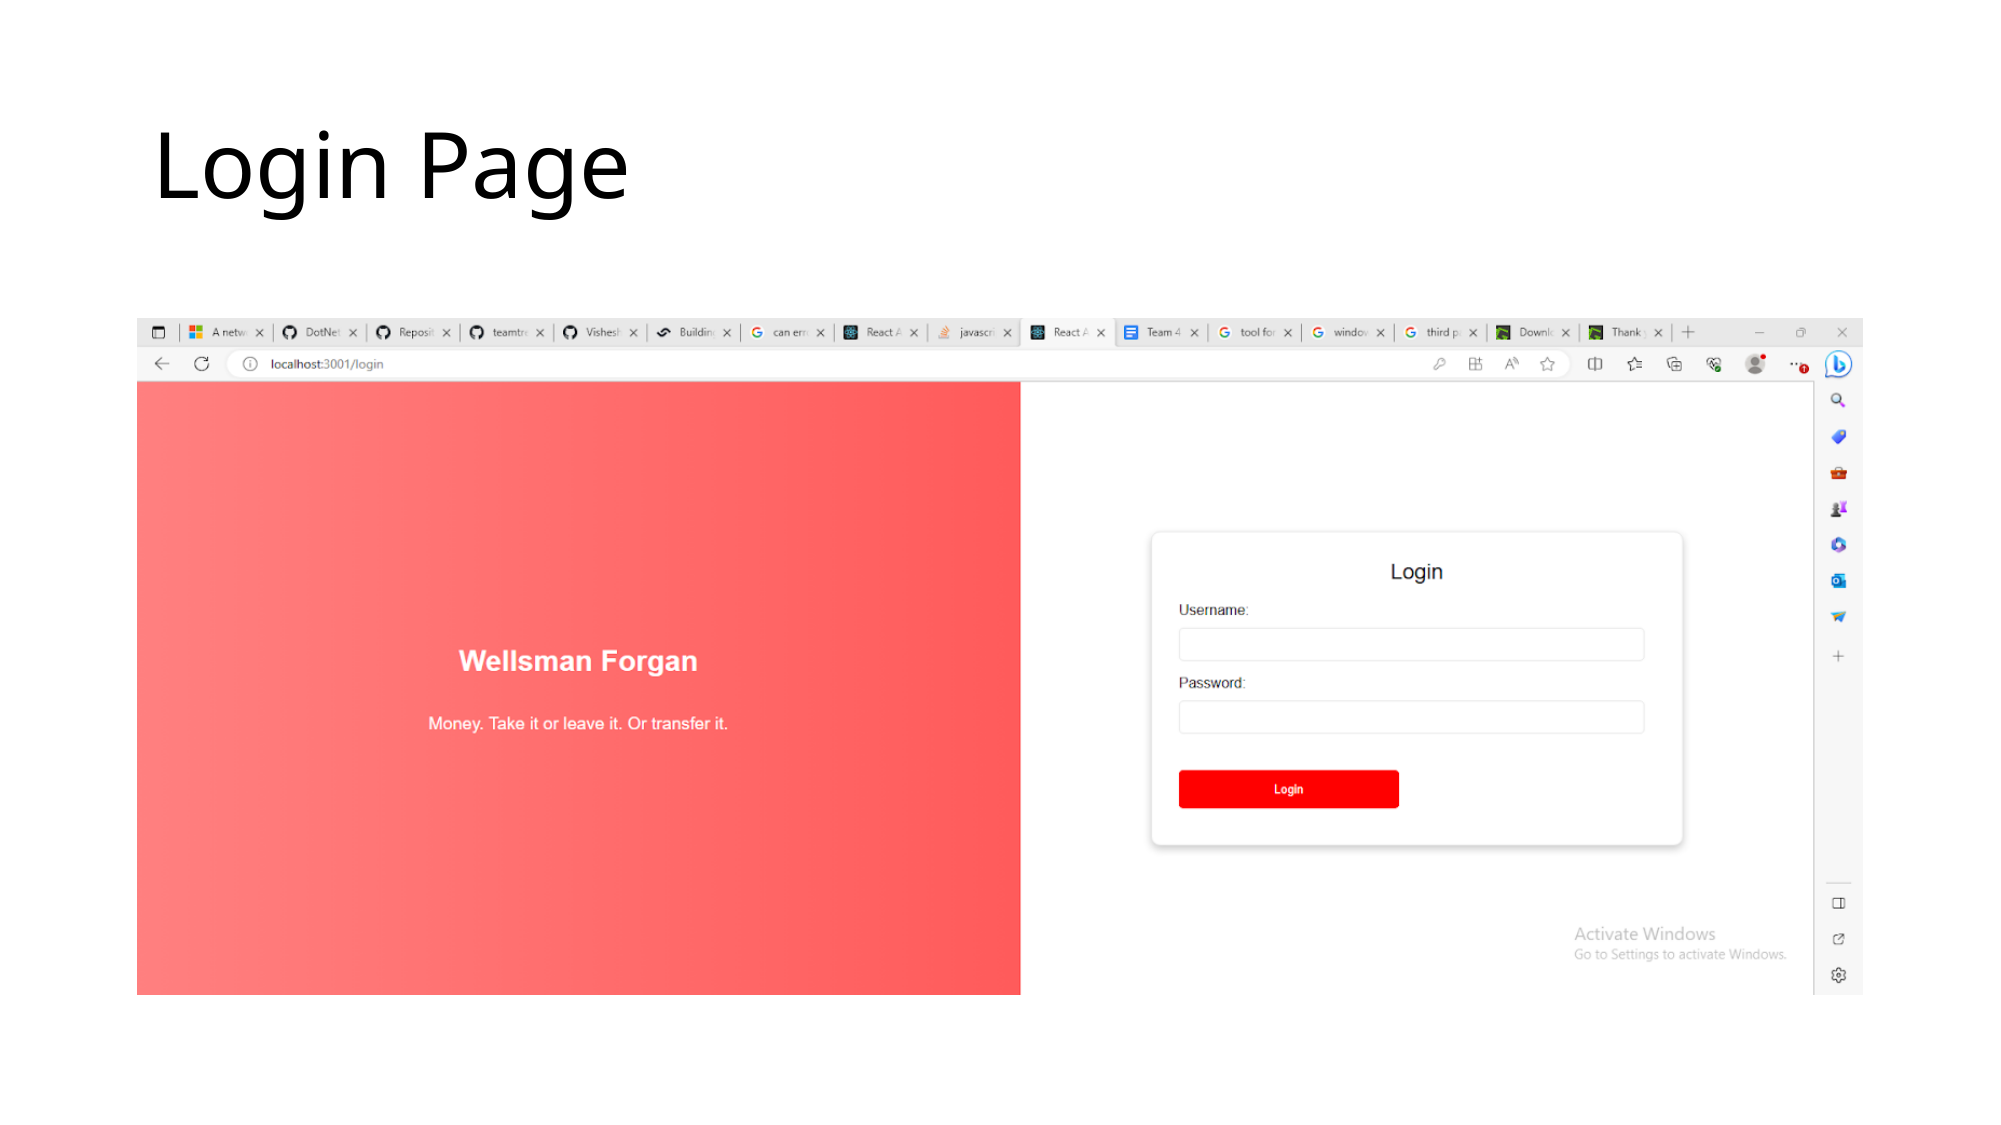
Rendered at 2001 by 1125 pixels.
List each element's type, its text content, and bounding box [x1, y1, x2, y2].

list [137, 318, 1863, 995]
title Login Page [137, 59, 1863, 278]
